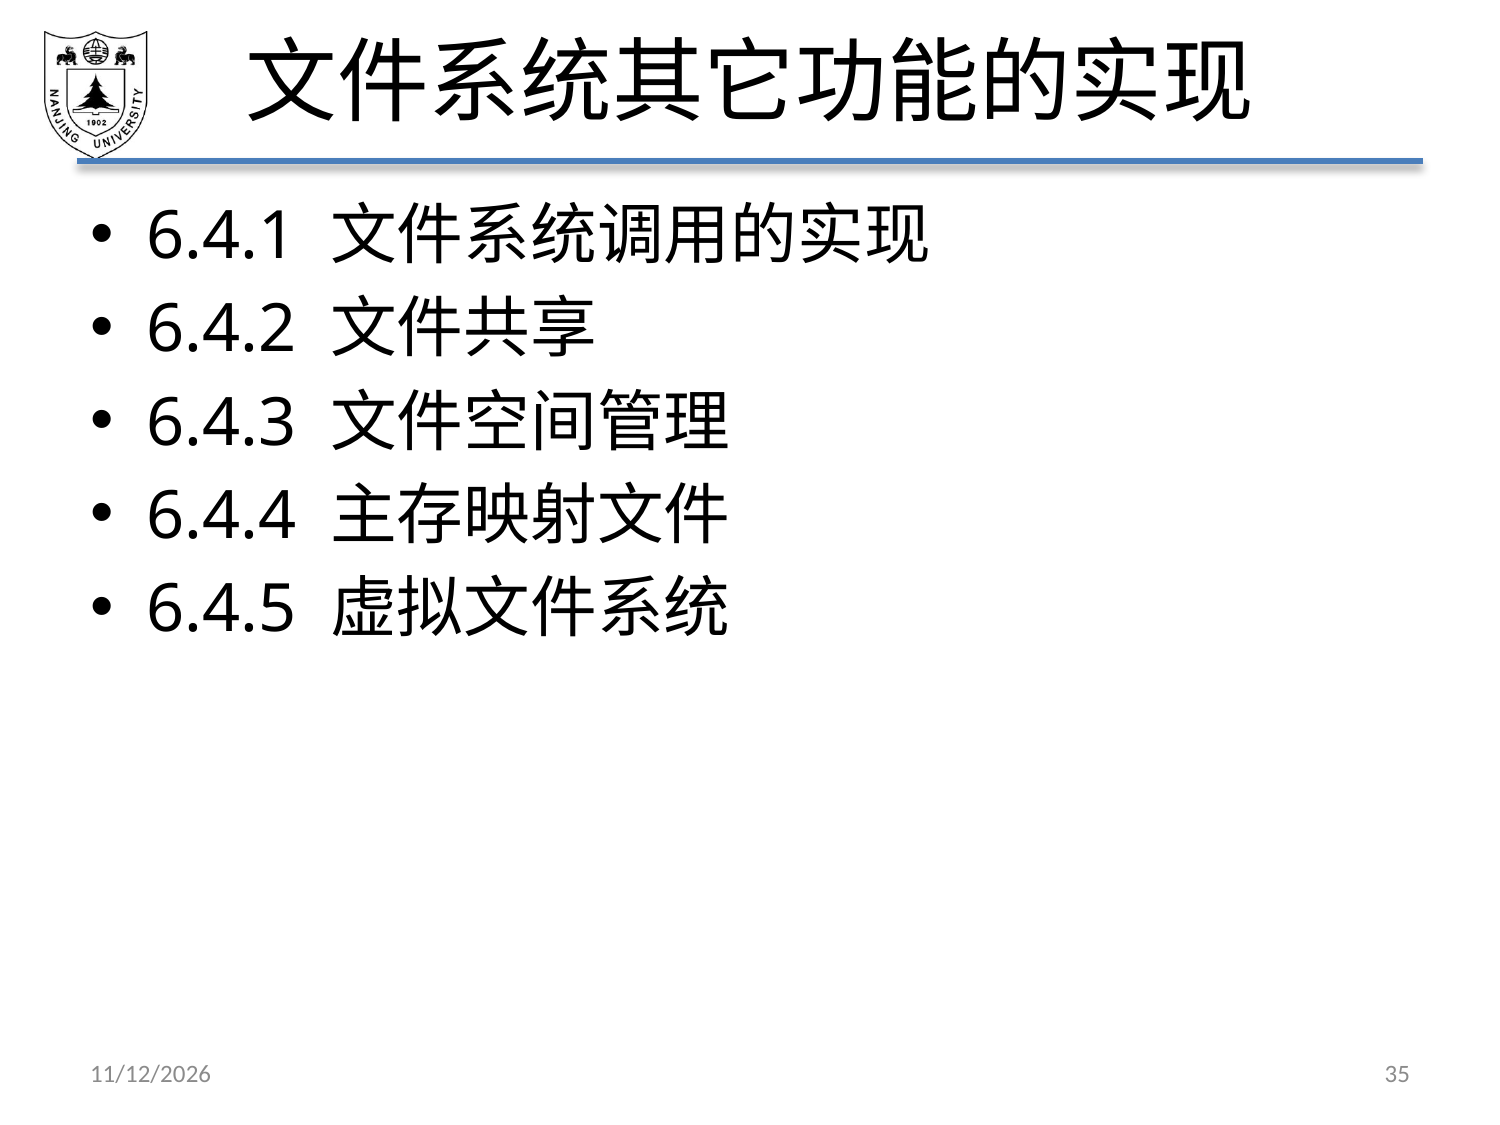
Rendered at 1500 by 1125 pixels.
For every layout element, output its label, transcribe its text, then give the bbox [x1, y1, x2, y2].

slide_number 35 [1074, 1042, 1425, 1103]
title 文件系统其它功能的实现 [75, 0, 1425, 161]
list 6.4.1 文件系统调用的实现 6.4.2 文件共享 6.4.3 文件空间管理 6.4.4 主存映射文件 6.4.5 虚拟文件系统 [75, 184, 1425, 1005]
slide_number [75, 1042, 425, 1103]
picture [41, 30, 75, 161]
